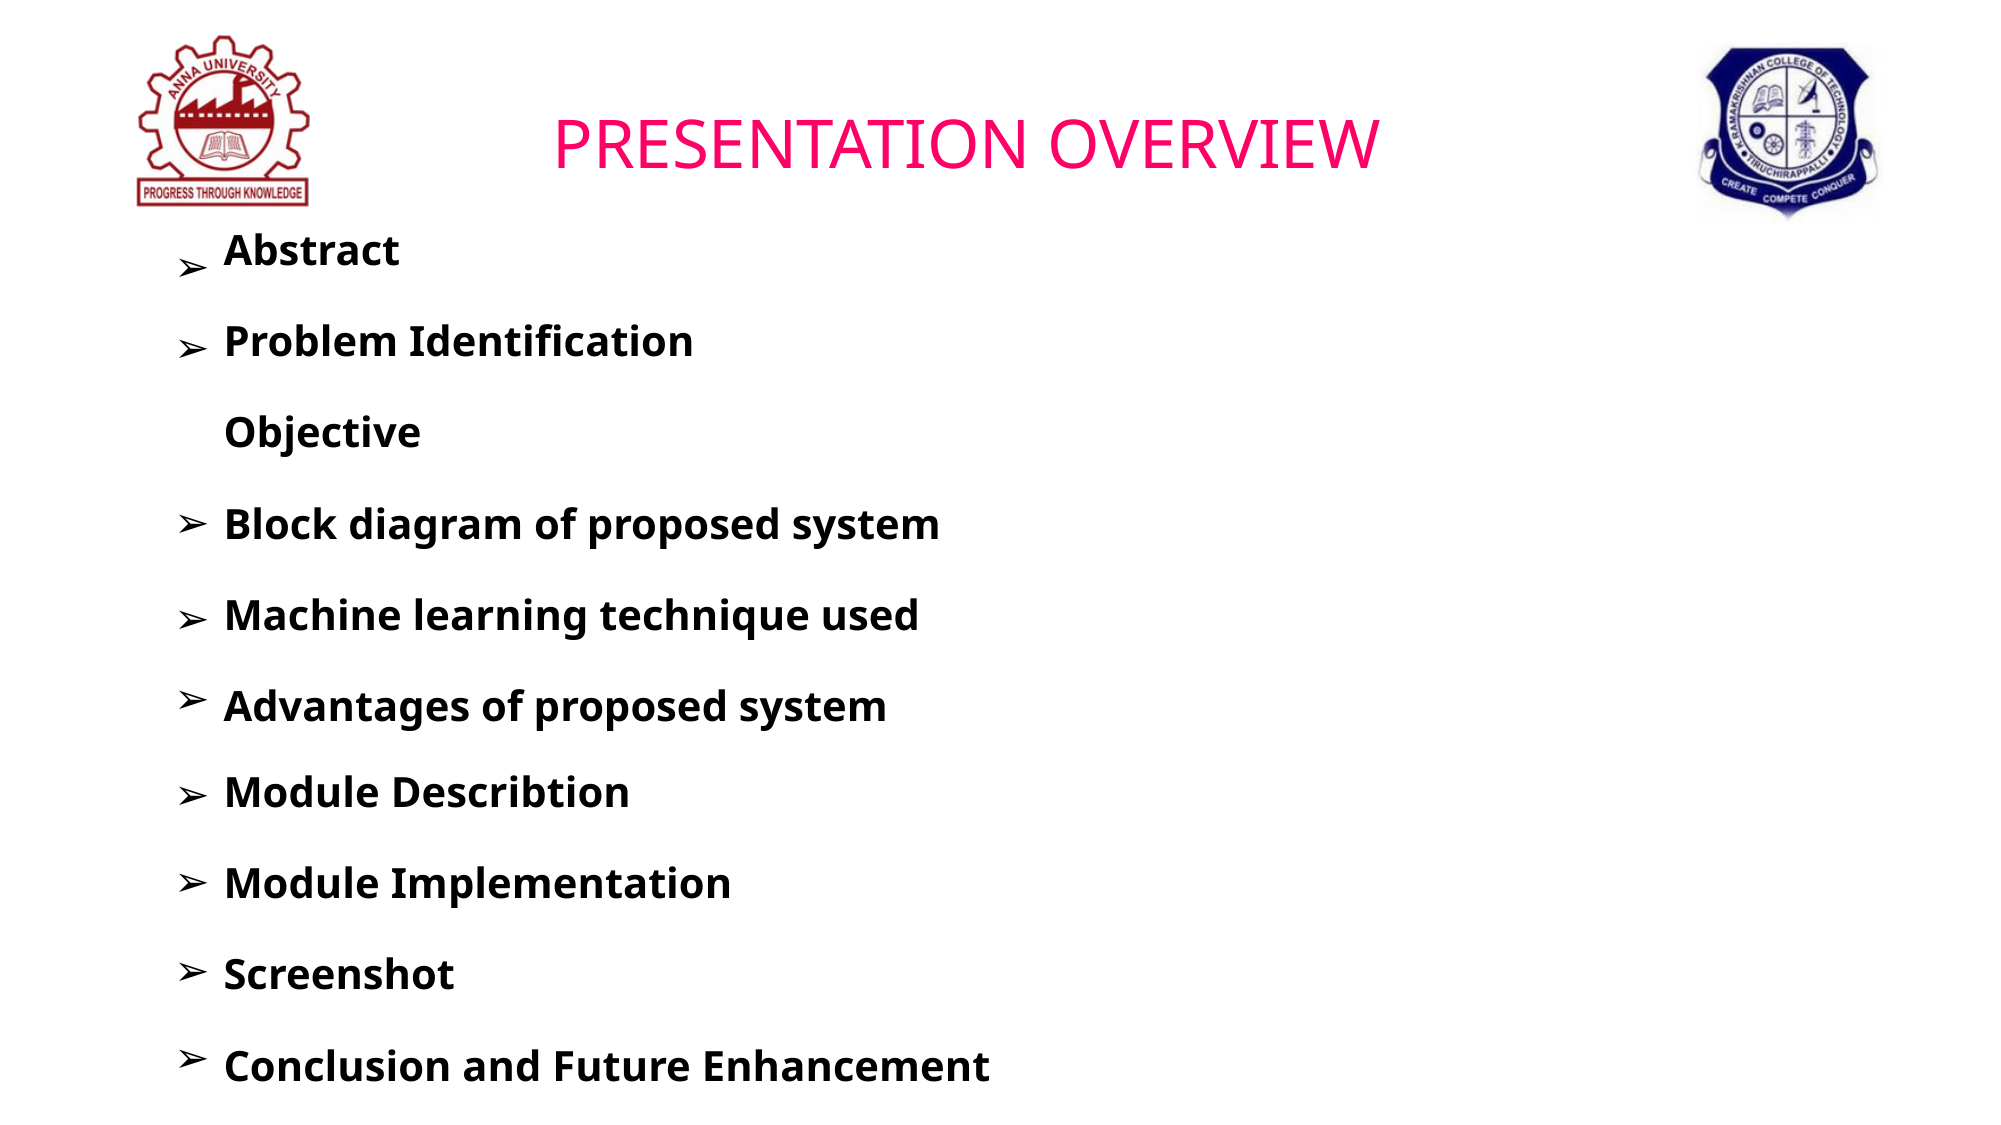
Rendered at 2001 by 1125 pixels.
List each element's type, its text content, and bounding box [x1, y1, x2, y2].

text_box ➢ ➢ ➢ [174, 554, 208, 817]
text_box ➢ ➢ ➢ [174, 290, 208, 554]
text_box [1695, 42, 1885, 182]
text_box ➢ [174, 201, 208, 290]
text_box [135, 34, 311, 208]
text_box ➢ ➢ ➢ [174, 817, 208, 1125]
text_box PRESENTATION OVERVIEW [552, 88, 1448, 183]
text_box Module Describtion Module Implementation Screenshot Conclusion and Future Enhancement [223, 730, 1930, 1090]
text_box Abstract Problem Identification Objective Block diagram of proposed system Machine learning technique used Advantages of proposed system [223, 182, 1930, 730]
